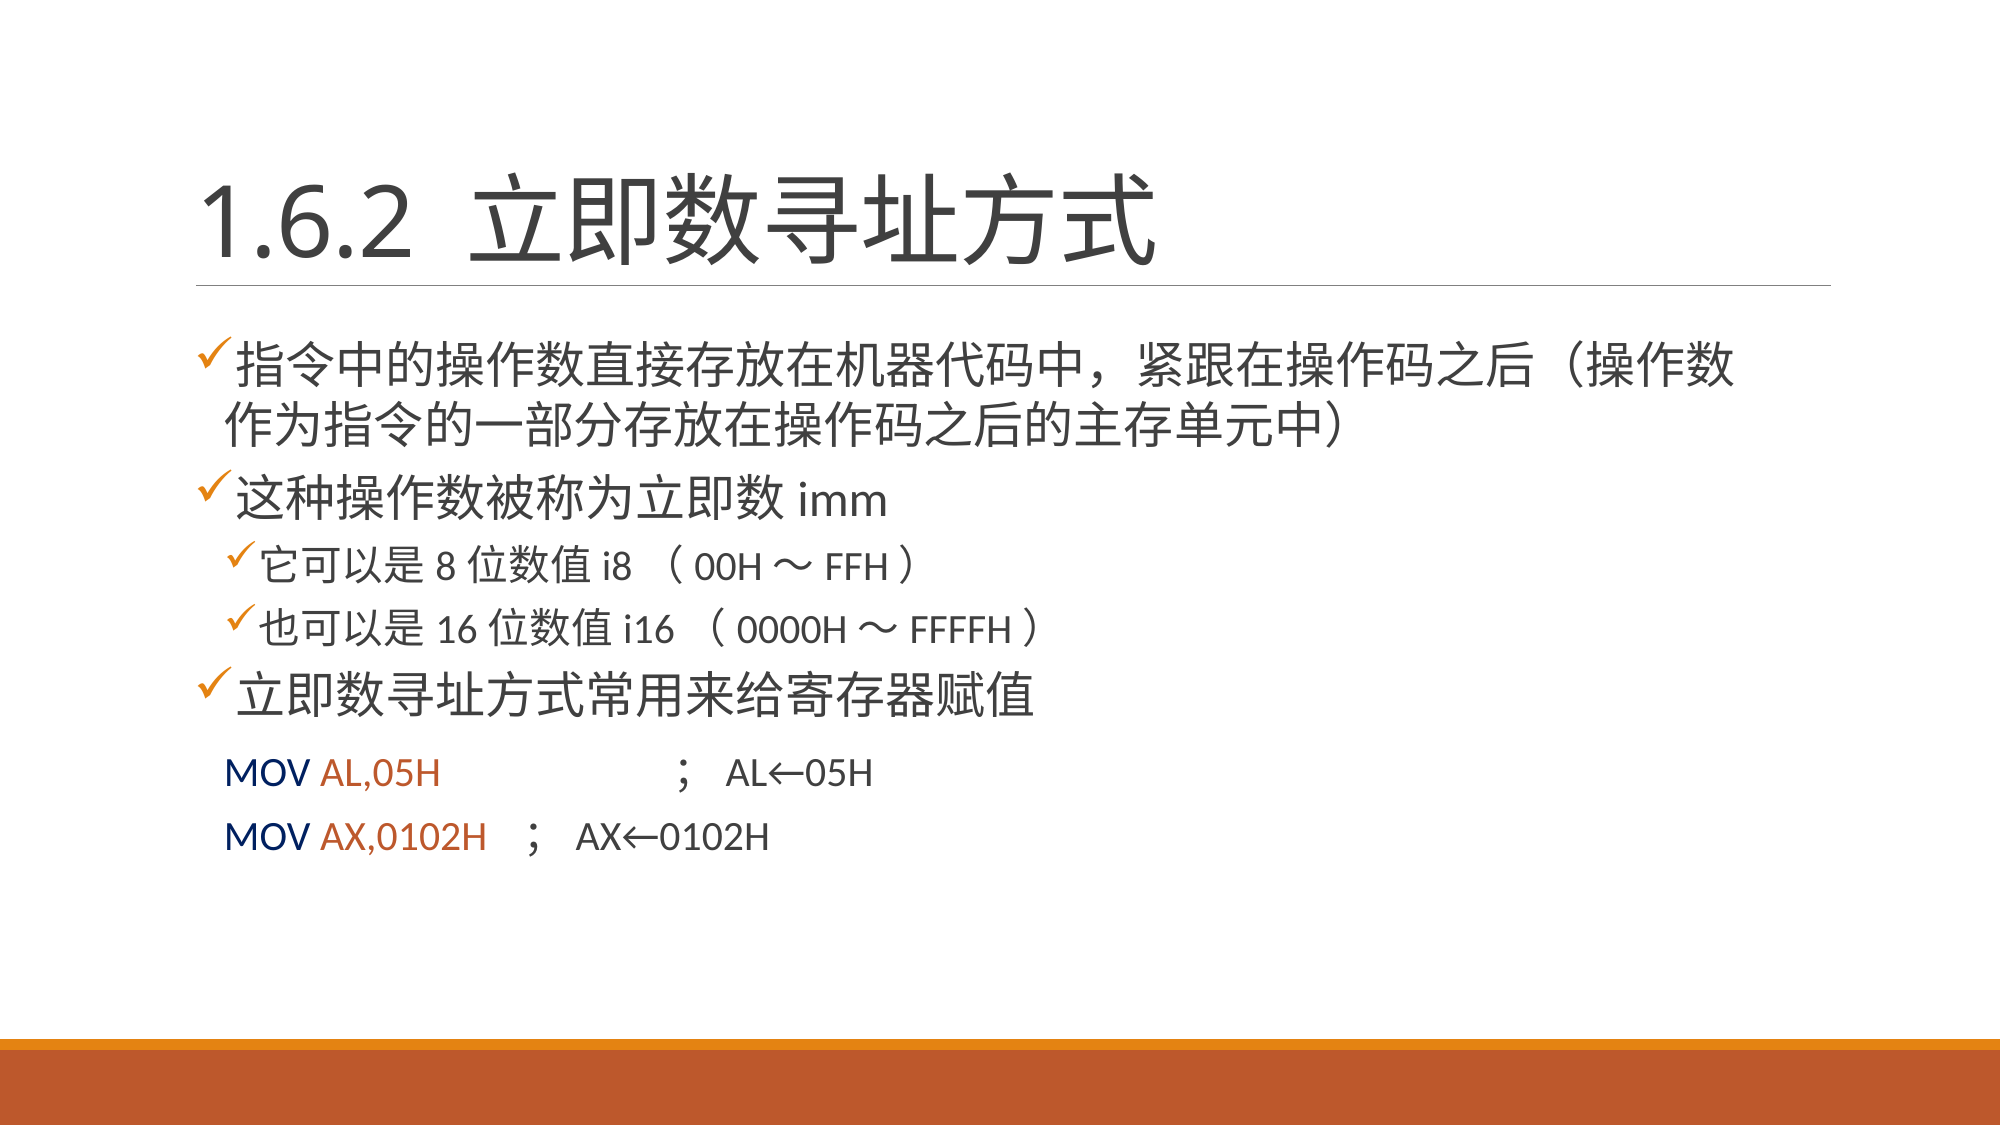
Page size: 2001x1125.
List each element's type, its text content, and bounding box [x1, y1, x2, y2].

list 指令中的操作数直接存放在机器代码中，紧跟在操作码之后（操作数作为指令的一部分存放在操作码之后的主存单元中） 这种操作数被称为立即数imm 它可以是8位数值i8（00H～FFH） 也可以是16位数值i16（0000H～FFFFH） 立即数寻址方式常用来给寄存器赋值 MOV AL,05H ；AL←05H MOV AX,0102H ；AX←0102H [160, 326, 1746, 958]
title 1.6.2 立即数寻址方式 [180, 47, 1830, 285]
